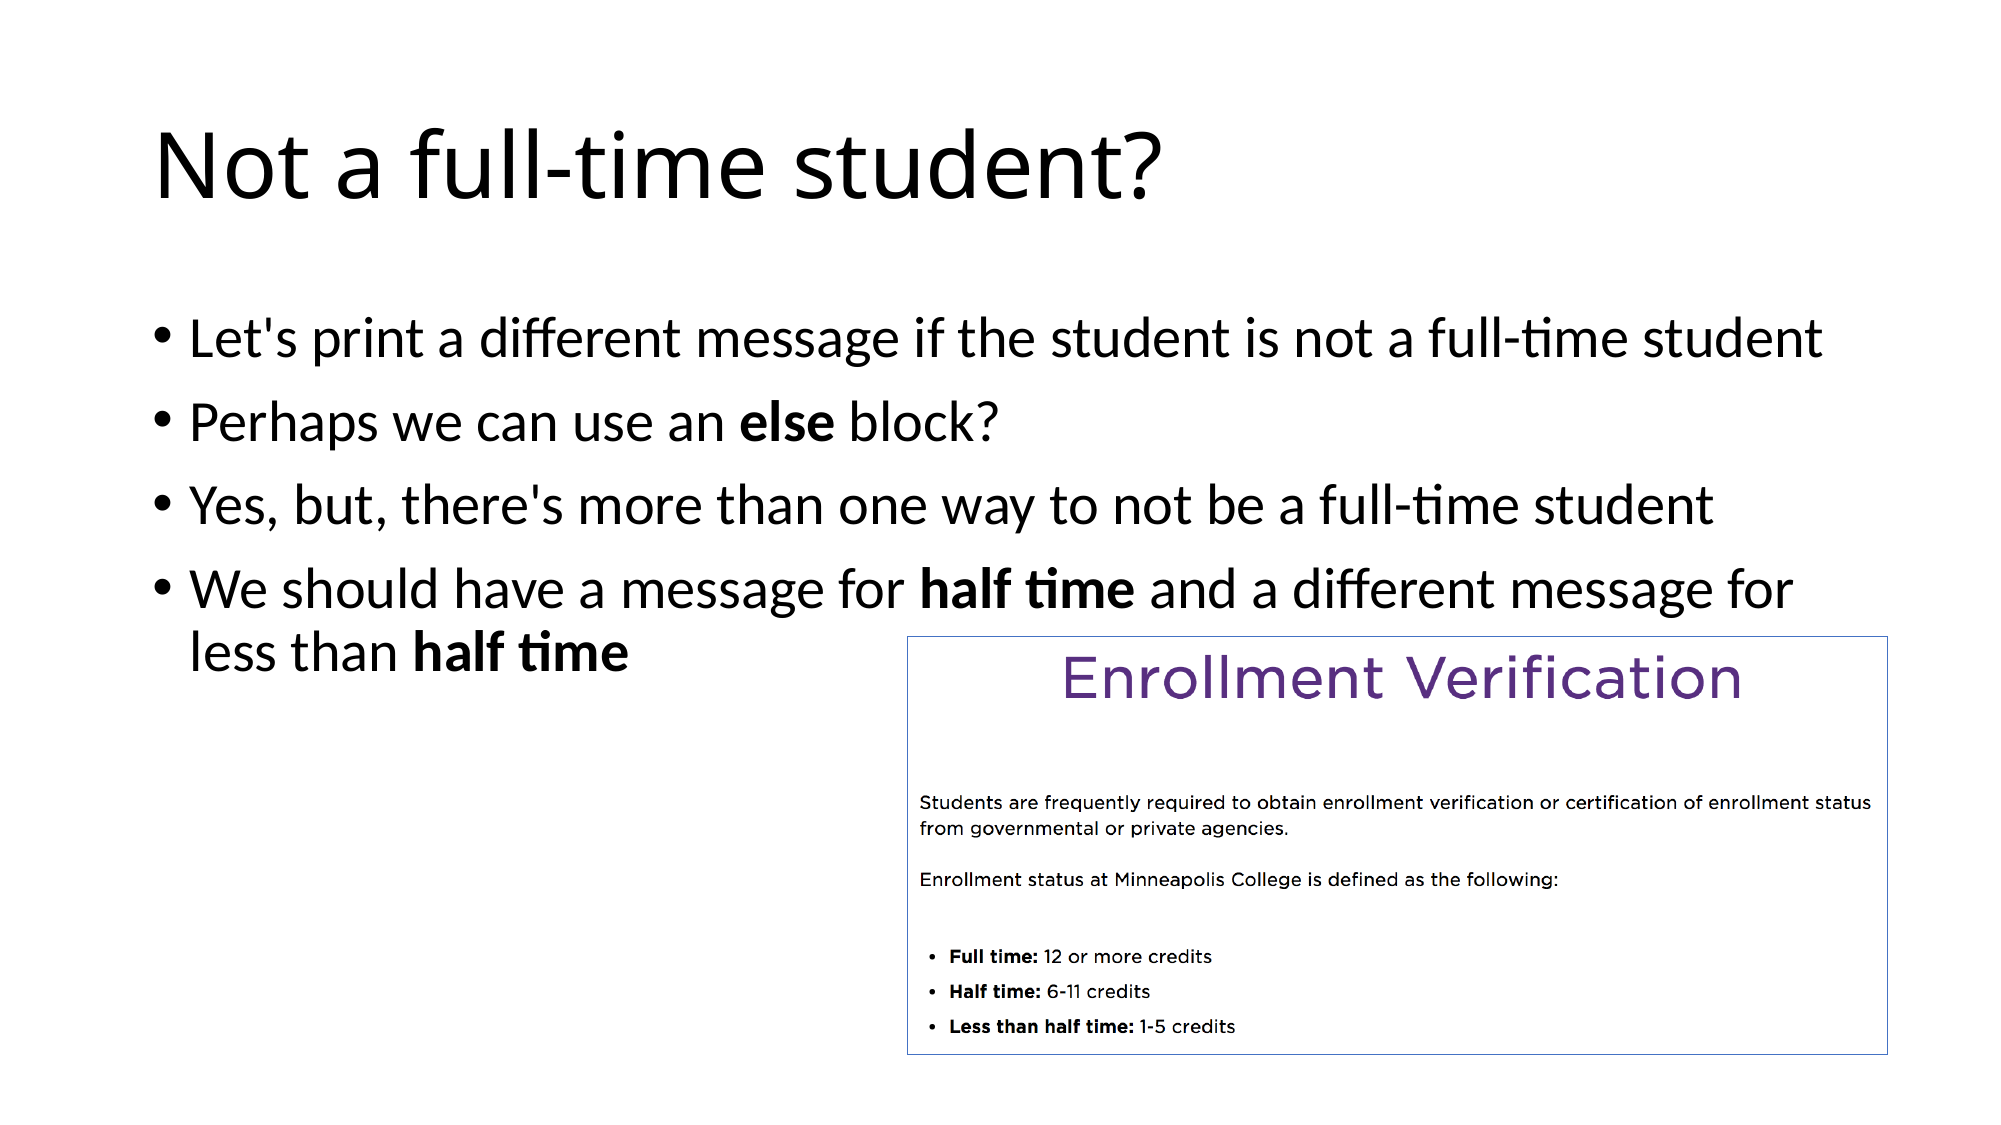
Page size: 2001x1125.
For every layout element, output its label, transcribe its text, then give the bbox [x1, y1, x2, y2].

picture [907, 635, 1888, 1055]
list Let's print a different message if the student is not a full-time student Perhaps we can use an else block? Yes, but, there's more than one way to not be a full-time student We should have a message for half time and a different message for less than half time [137, 299, 1863, 1014]
title Not a full-time student? [137, 59, 1863, 278]
